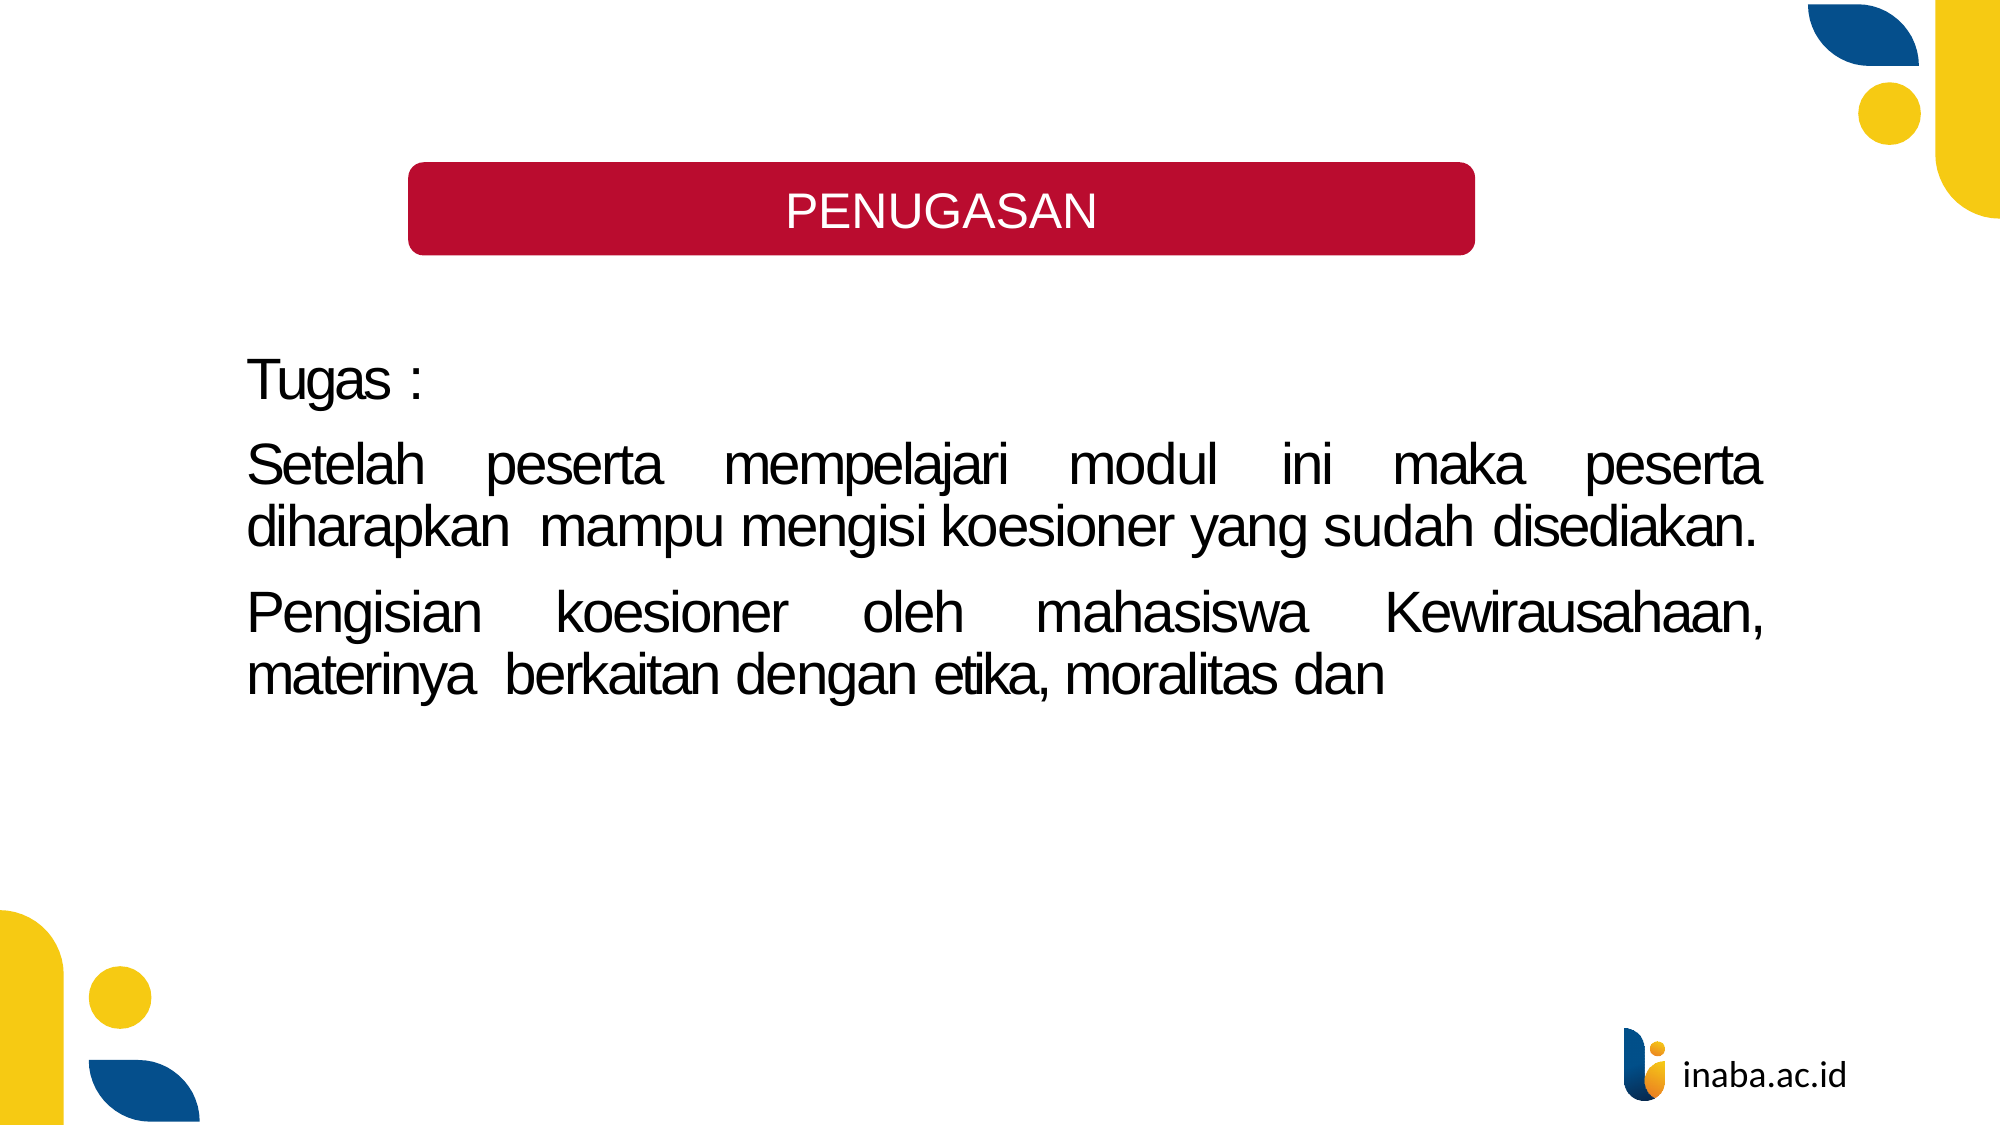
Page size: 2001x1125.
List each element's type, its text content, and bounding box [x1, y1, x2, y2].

picture [1624, 1028, 1665, 1046]
slide_number [1440, 1046, 1900, 1103]
text_box PENUGASAN [407, 161, 1477, 257]
text_box Tugas : Setelah peserta mempelajari modul ini maka peserta diharapkan mampu mengisi koesioner yang sudah disediakan. Pengisian koesioner oleh mahasiswa Kewirausahaan, materinya berkaitan dengan etika, moralitas dan [244, 325, 1765, 707]
